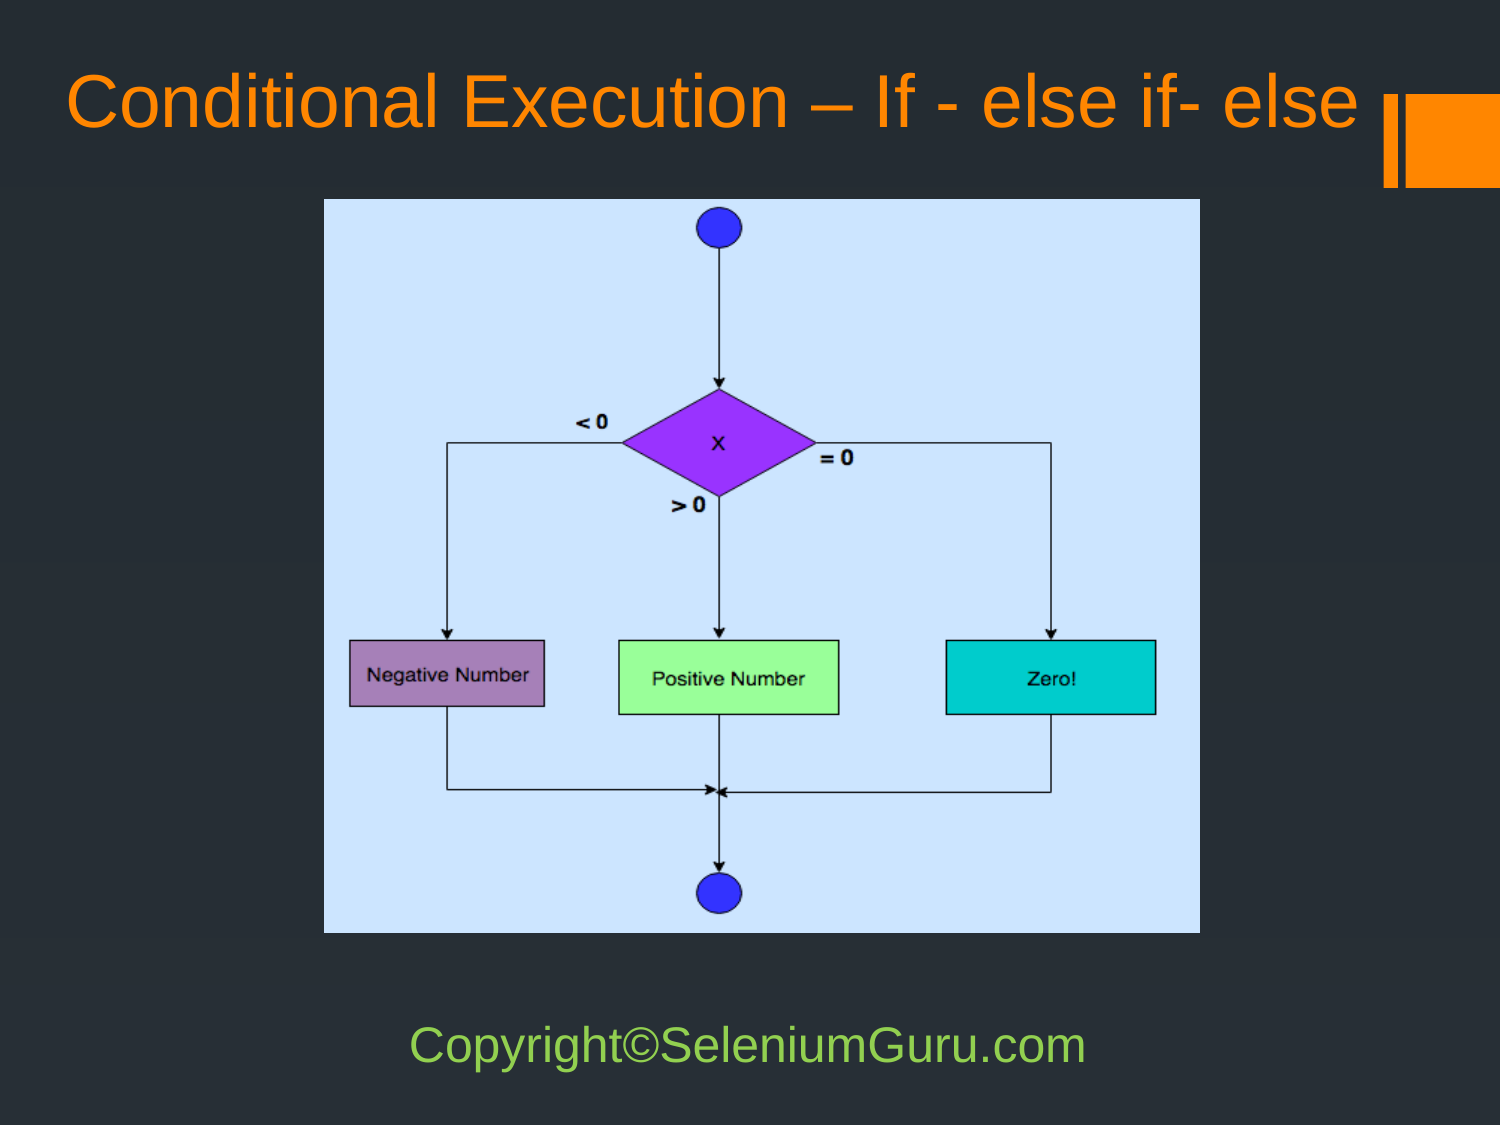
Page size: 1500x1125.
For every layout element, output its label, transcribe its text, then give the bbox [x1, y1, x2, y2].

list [324, 199, 1201, 934]
title Conditional Execution – If - else if- else [50, 24, 1413, 150]
footer Copyright©SeleniumGuru.com [393, 1012, 1160, 1088]
